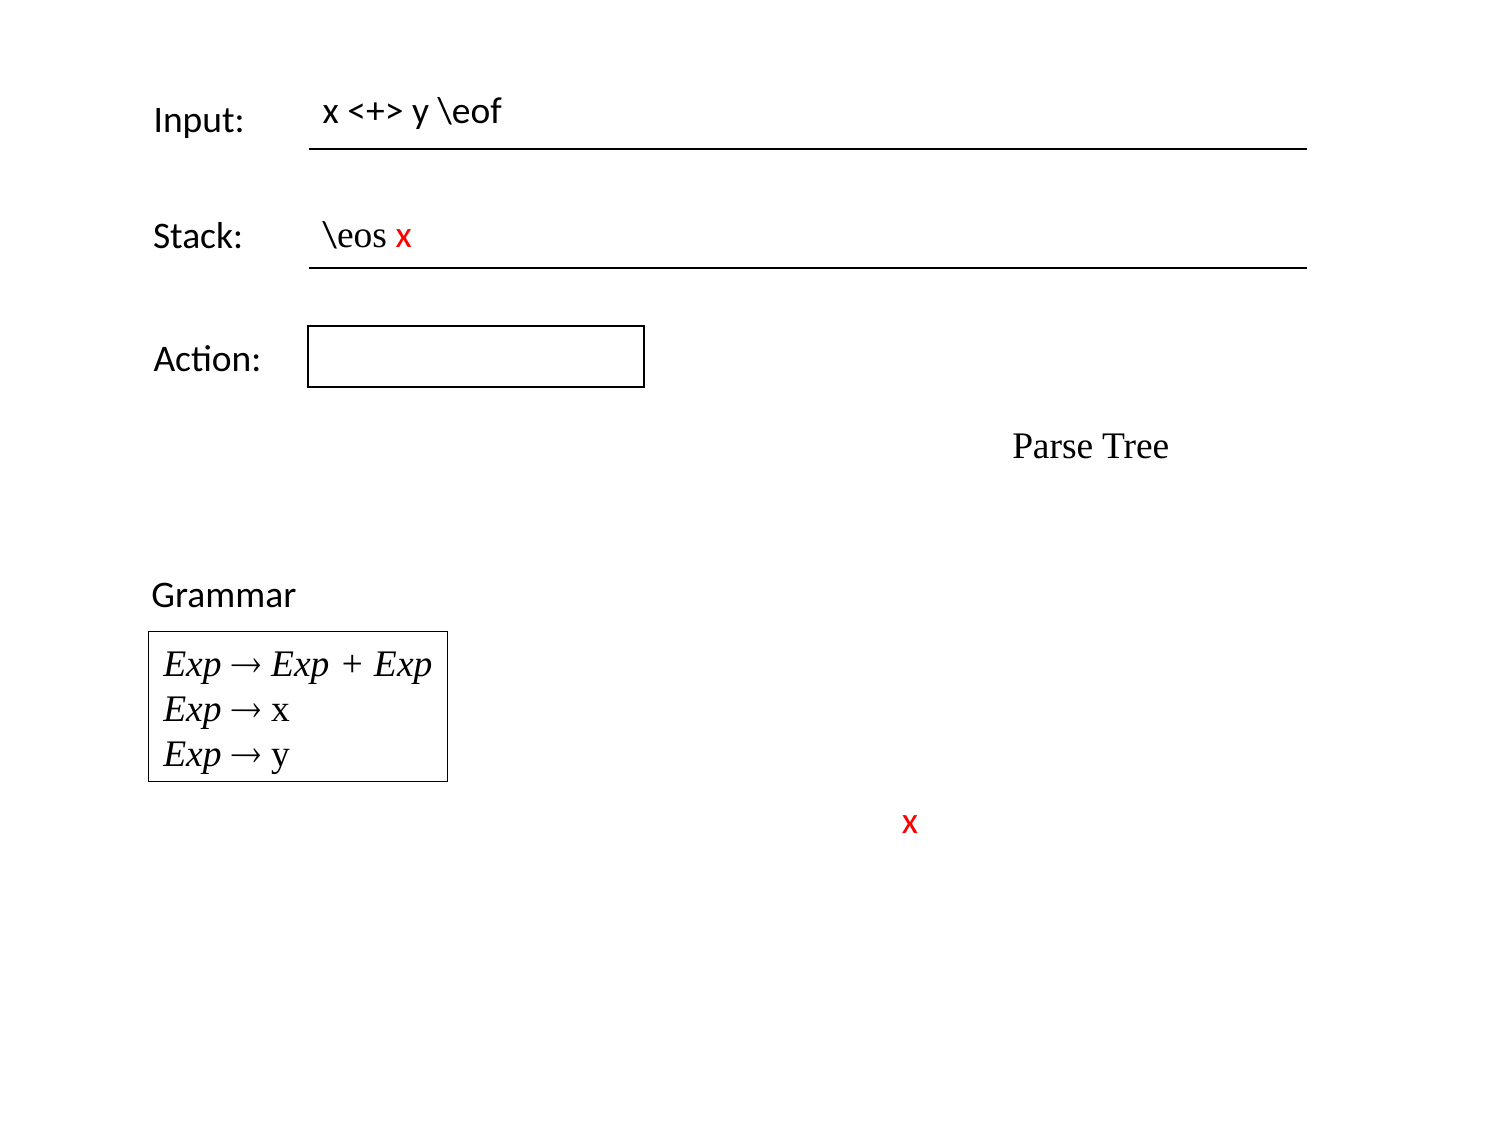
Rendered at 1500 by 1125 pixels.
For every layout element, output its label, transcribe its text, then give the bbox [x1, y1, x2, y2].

text_box Parse Tree [997, 413, 1185, 474]
text_box Action: [138, 326, 277, 386]
text_box x [887, 788, 934, 849]
text_box Exp  Exp + Exp Exp  x Exp  y [148, 631, 448, 782]
text_box Grammar [136, 562, 312, 623]
table_header \eos x [309, 208, 1307, 267]
table_header [309, 327, 643, 386]
table_header x <+> y \eof [309, 89, 1307, 148]
text_box Input: [138, 88, 260, 148]
text_box Stack: [138, 203, 259, 264]
